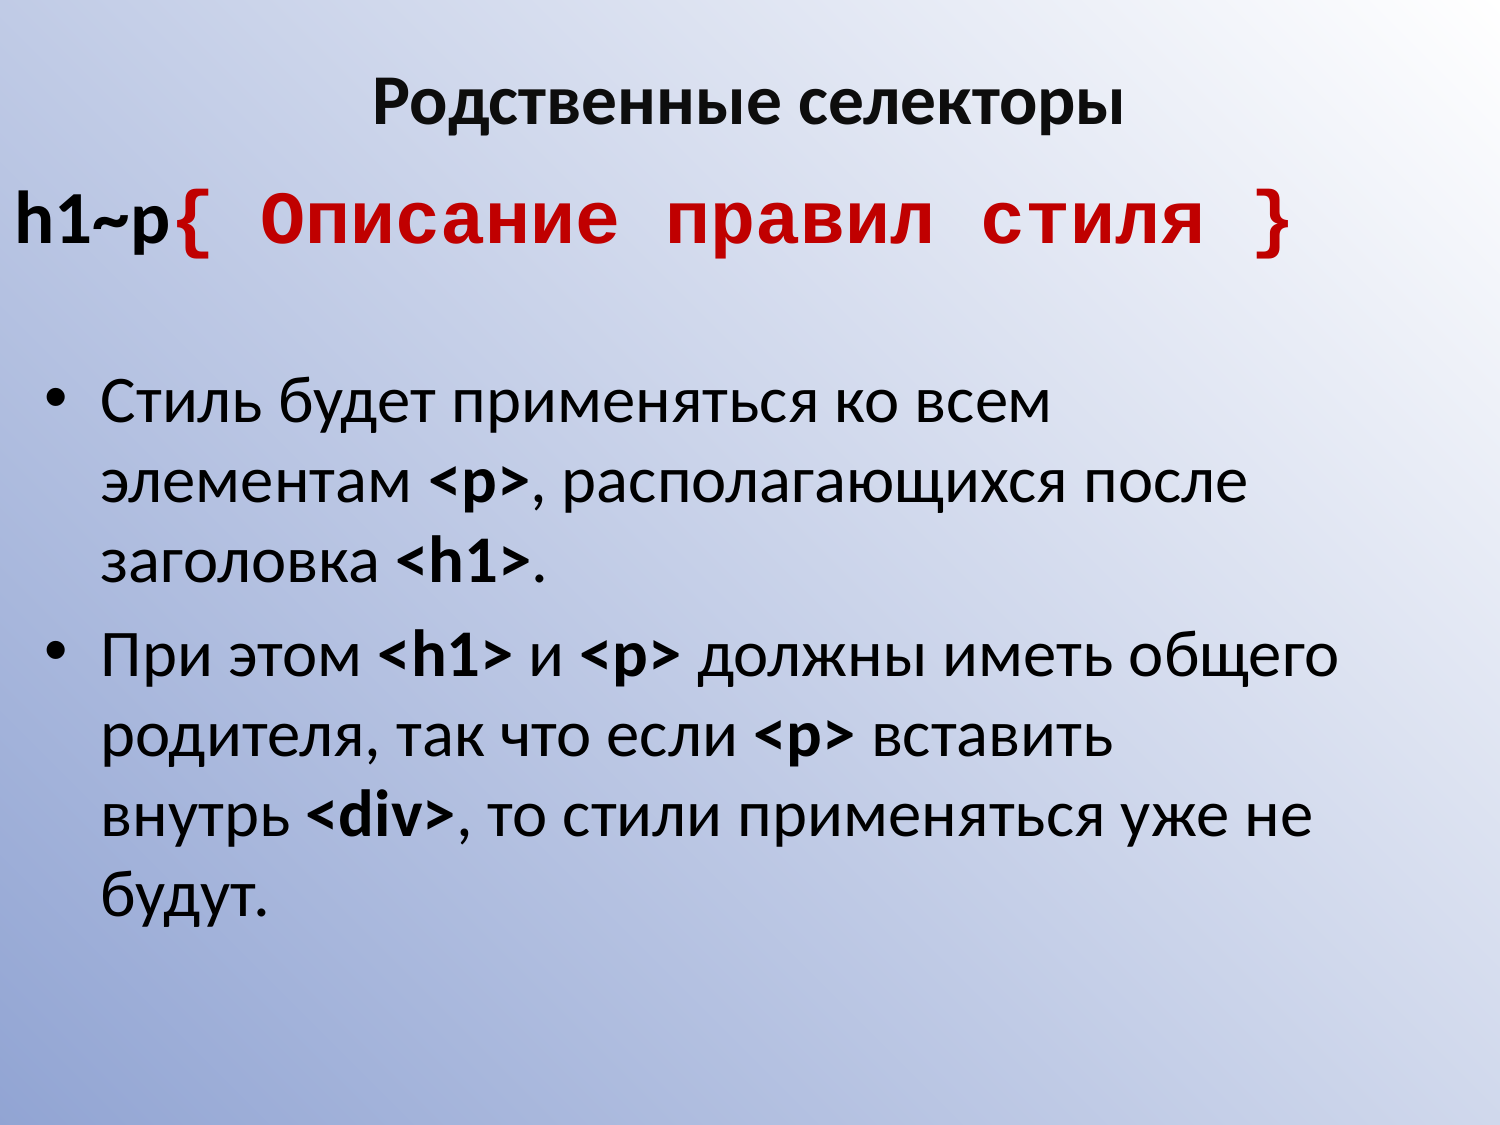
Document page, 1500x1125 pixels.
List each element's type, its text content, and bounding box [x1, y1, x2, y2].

title Родственные селекторы [75, 45, 1425, 160]
list Стиль будет применяться ко всем элементам <p>, располагающихся после заголовка <h1>. При этом <h1> и <p> должны иметь общего родителя, так что если <p> вставить внутрь <div>, то стили применяться уже не будут. [29, 348, 1412, 1091]
text_box h1~p{ Описание правил стиля } [0, 160, 1442, 266]
